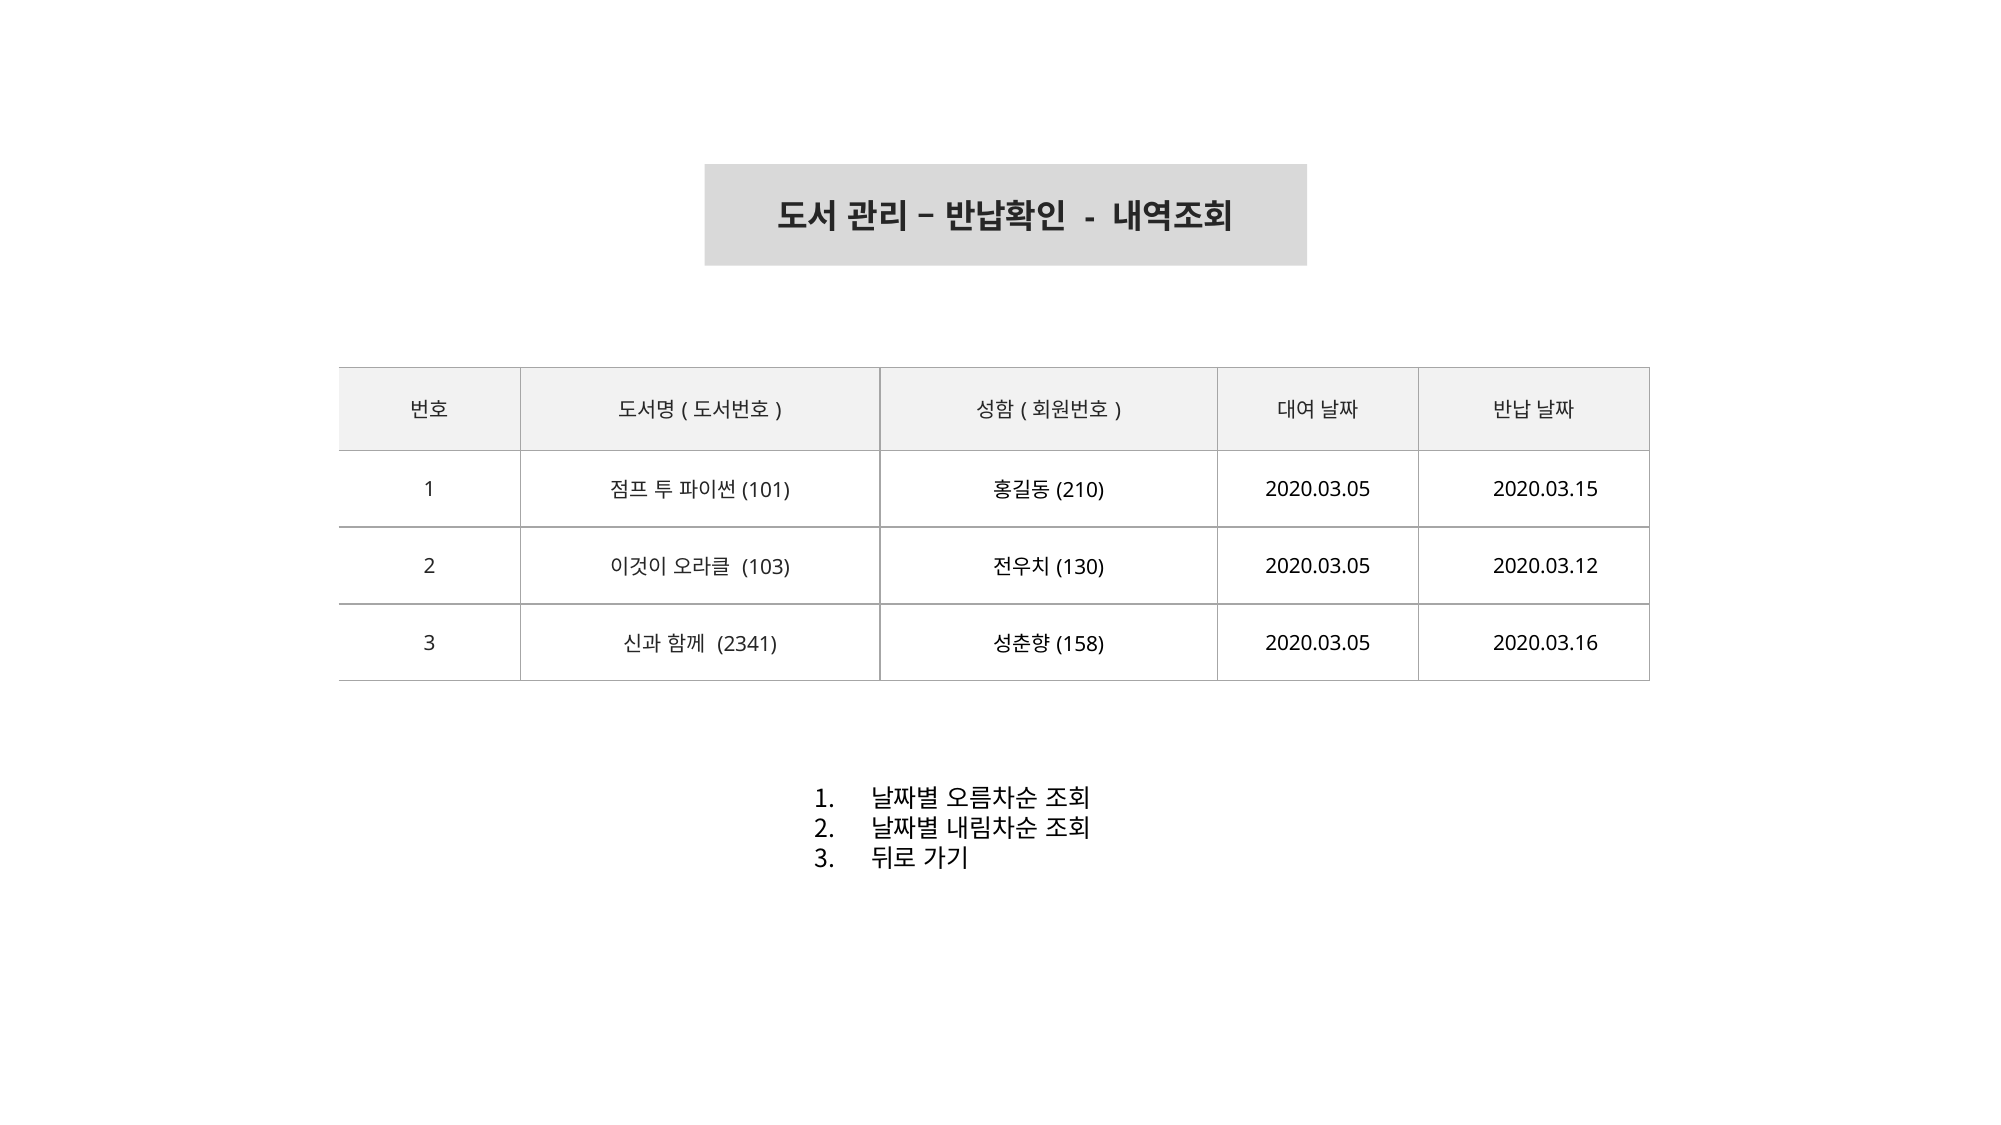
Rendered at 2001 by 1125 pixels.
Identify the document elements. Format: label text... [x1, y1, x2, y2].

table_cell 홍길동(210) [881, 451, 1217, 526]
table_header 성함(회원번호) [881, 368, 1217, 450]
table_cell 2020.03.05 [1218, 605, 1418, 680]
text_box 날짜별 오름차순 조회 날짜별 내림차순 조회 뒤로 가기 [799, 745, 1107, 880]
table_header 도서명(도서번호) [521, 368, 879, 450]
table_header 번호 [339, 368, 520, 450]
table_cell 2020.03.12 [1419, 528, 1649, 603]
table_cell 2020.03.16 [1419, 605, 1649, 680]
table_cell 전우치(130) [881, 528, 1217, 603]
table_cell 2020.03.05 [1218, 528, 1418, 603]
table_header 반납 날짜 [1419, 368, 1649, 450]
text_box 도서 관리 – 반납확인 - 내역조회 [704, 163, 1308, 267]
table_cell 2020.03.05 [1218, 451, 1418, 526]
table_cell 성춘향(158) [881, 605, 1217, 680]
table_cell 이것이 오라클 (103) [521, 528, 879, 603]
table_cell 점프 투 파이썬(101) [521, 451, 879, 526]
table_header 대여 날짜 [1218, 368, 1418, 450]
table_cell 1 [339, 451, 520, 526]
table_cell 신과 함께 (2341) [521, 605, 879, 680]
table_cell 3 [339, 605, 520, 680]
table_cell 2020.03.15 [1419, 451, 1649, 526]
table_cell 2 [339, 528, 520, 603]
